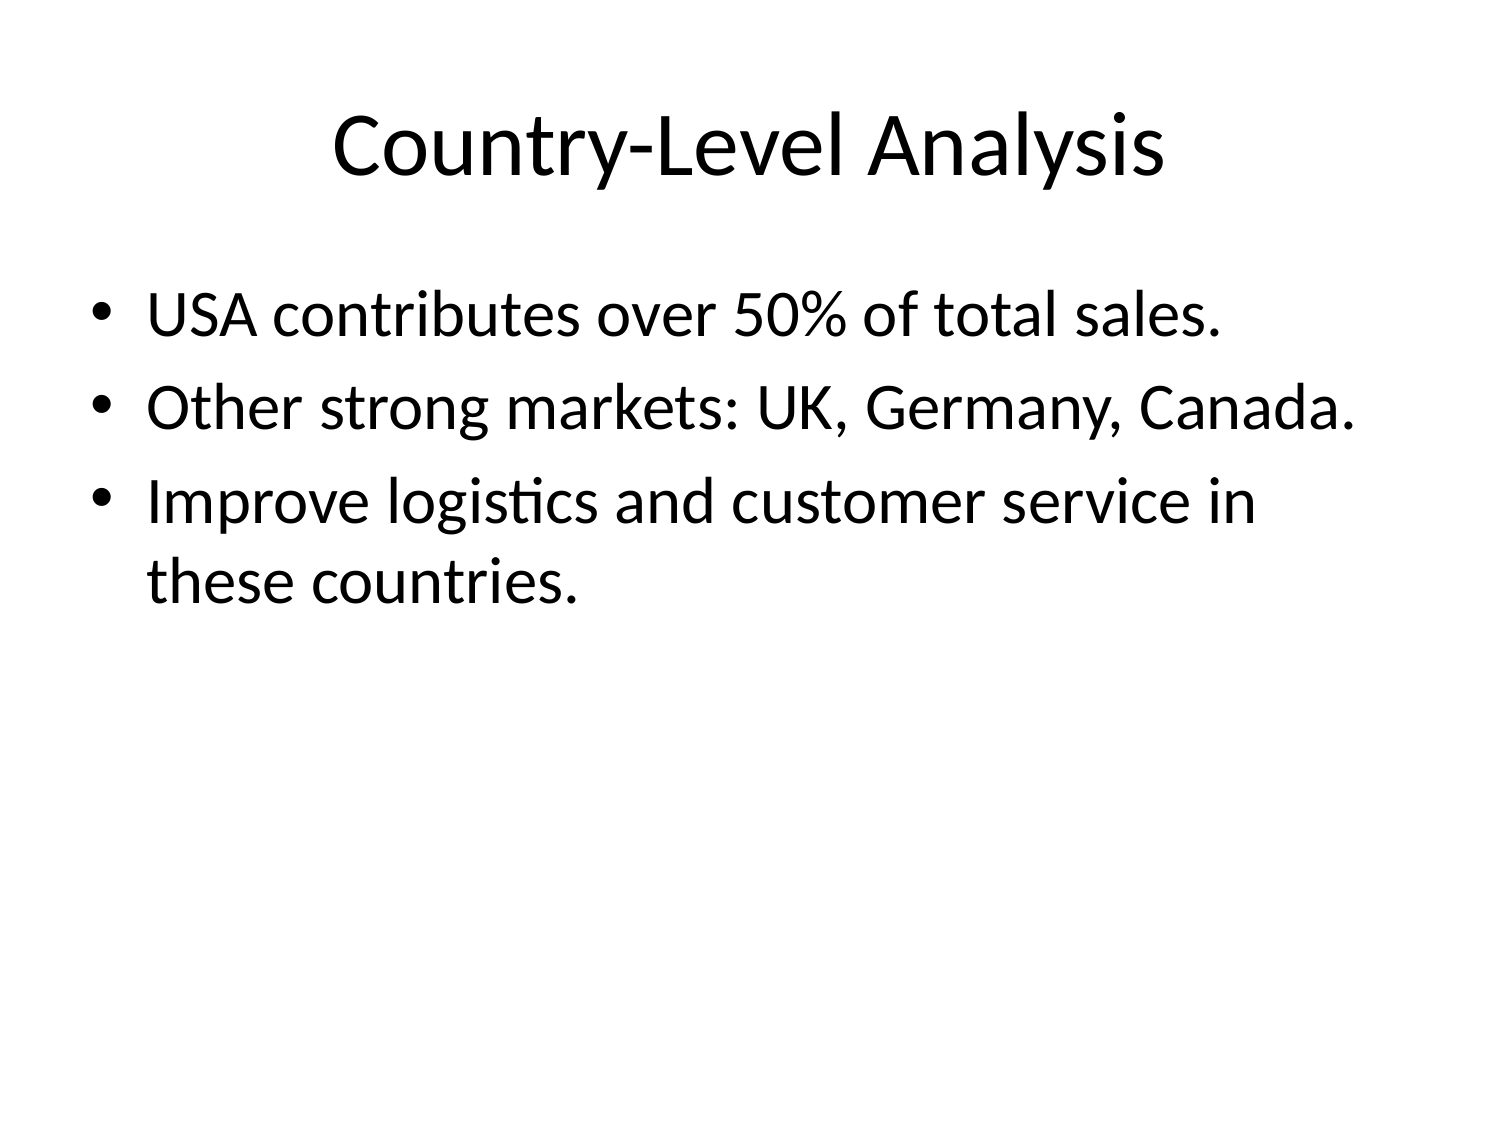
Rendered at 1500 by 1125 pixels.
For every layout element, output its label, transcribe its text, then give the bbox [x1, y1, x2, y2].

list USA contributes over 50% of total sales. Other strong markets: UK, Germany, Canada. Improve logistics and customer service in these countries. [75, 262, 1425, 1005]
title Country-Level Analysis [75, 45, 1425, 233]
